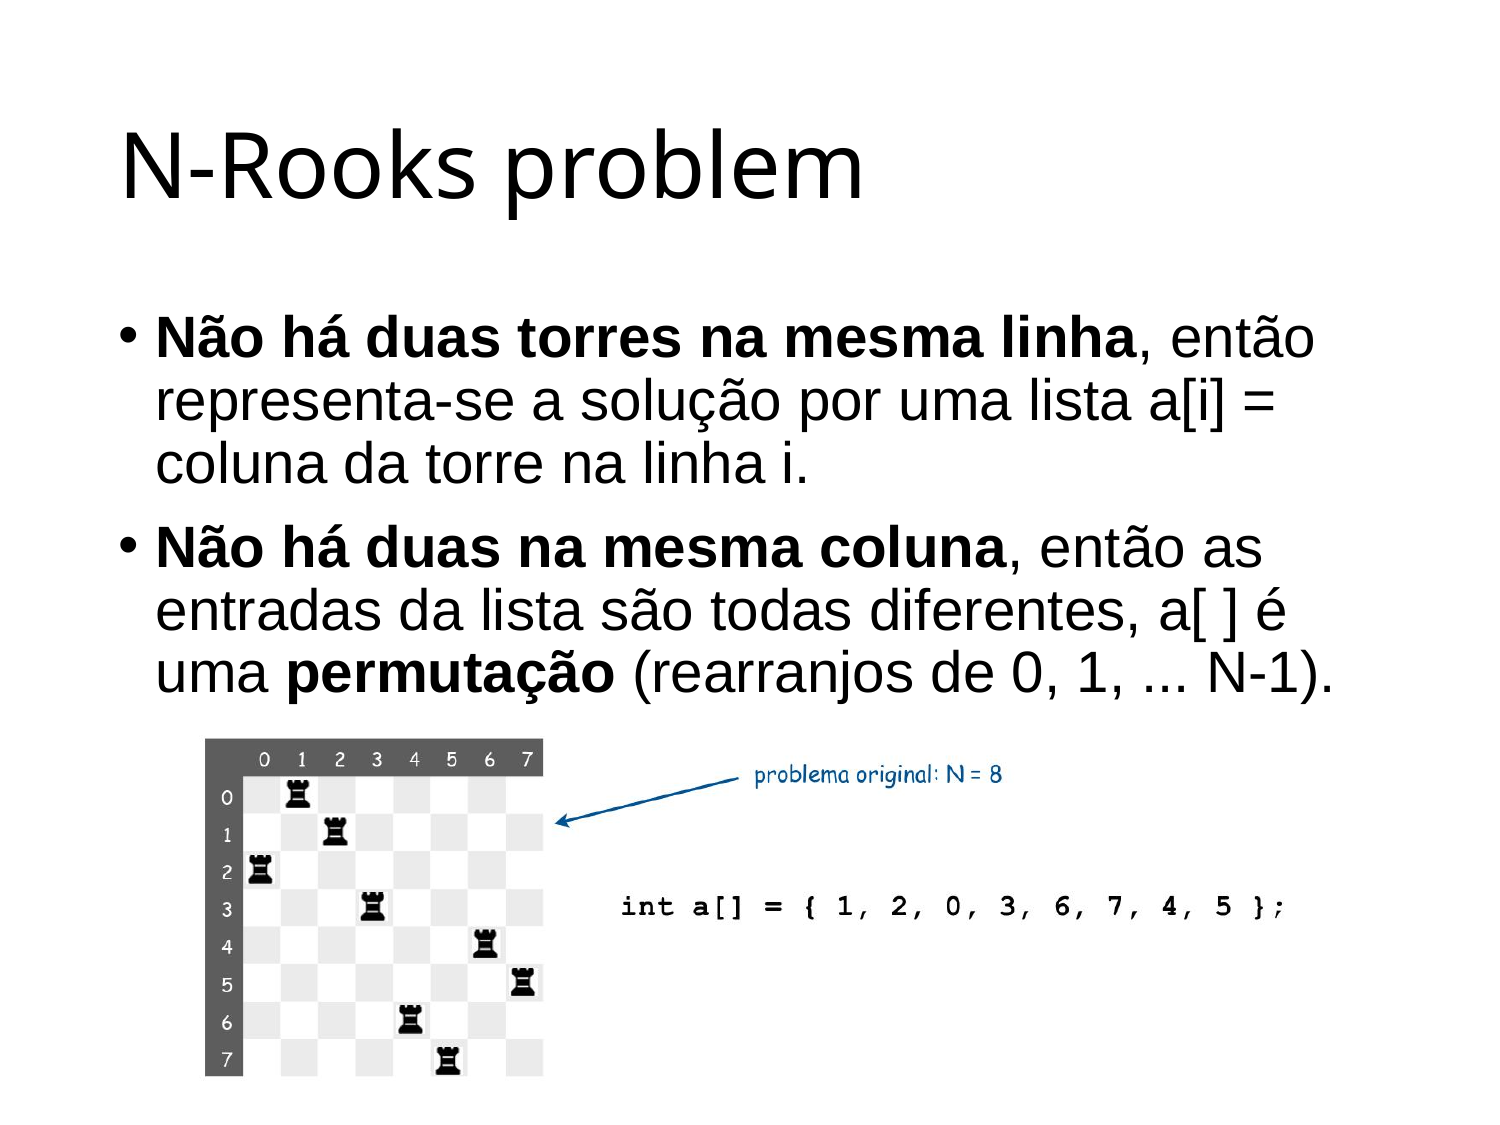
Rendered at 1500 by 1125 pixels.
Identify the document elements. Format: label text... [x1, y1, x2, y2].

list Não há duas torres na mesma linha, então representa-se a solução por uma lista a[i] = coluna da torre na linha i. Não há duas na mesma coluna, então as entradas da lista são todas diferentes, a[ ] é uma permutação (rearranjos de 0, 1, ... N-1). [103, 299, 1397, 1014]
title N-Rooks problem [103, 59, 1397, 278]
picture [196, 731, 1304, 1091]
